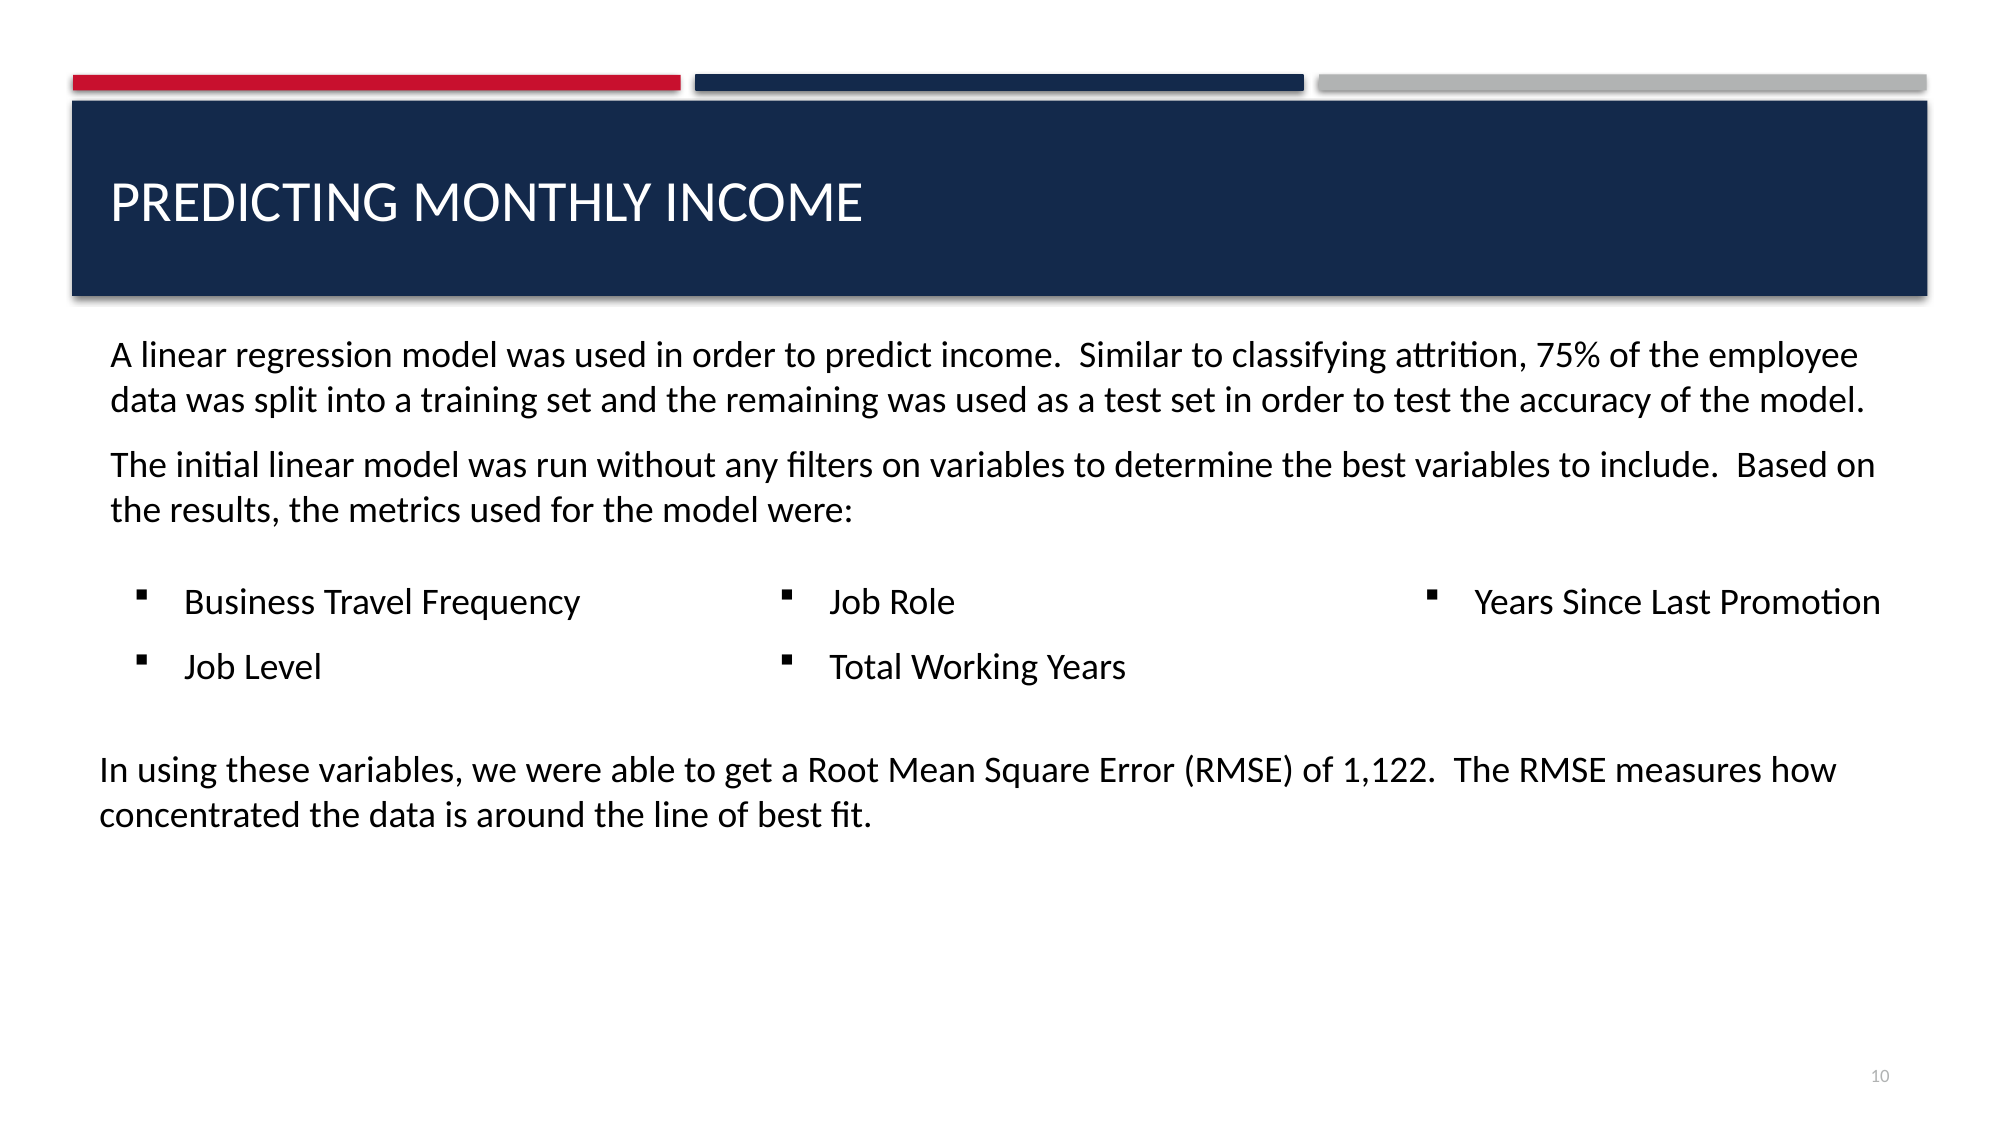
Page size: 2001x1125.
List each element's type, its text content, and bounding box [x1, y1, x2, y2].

text_box Job Role Total Working Years [764, 569, 1275, 708]
text_box In using these variables, we were able to get a Root Mean Square Error (RMSE) of 1,122. The RMSE measures how concentrated the data is around the line of best fit. [84, 737, 1931, 855]
title Predicting Monthly Income [95, 115, 1905, 282]
slide_number 10 [1732, 1044, 1905, 1105]
text_box Business Travel Frequency Job Level [118, 569, 629, 708]
text_box Years Since Last Promotion [1409, 569, 1920, 632]
text_box A linear regression model was used in order to predict income. Similar to classifying attrition, 75% of the employee data was split into a training set and the remaining was used as a test set in order to test the accuracy of the model. The initial linear model was run without any filters on variables to determine the best variables to include. Based on the results, the metrics used for the model were: [95, 322, 1920, 545]
